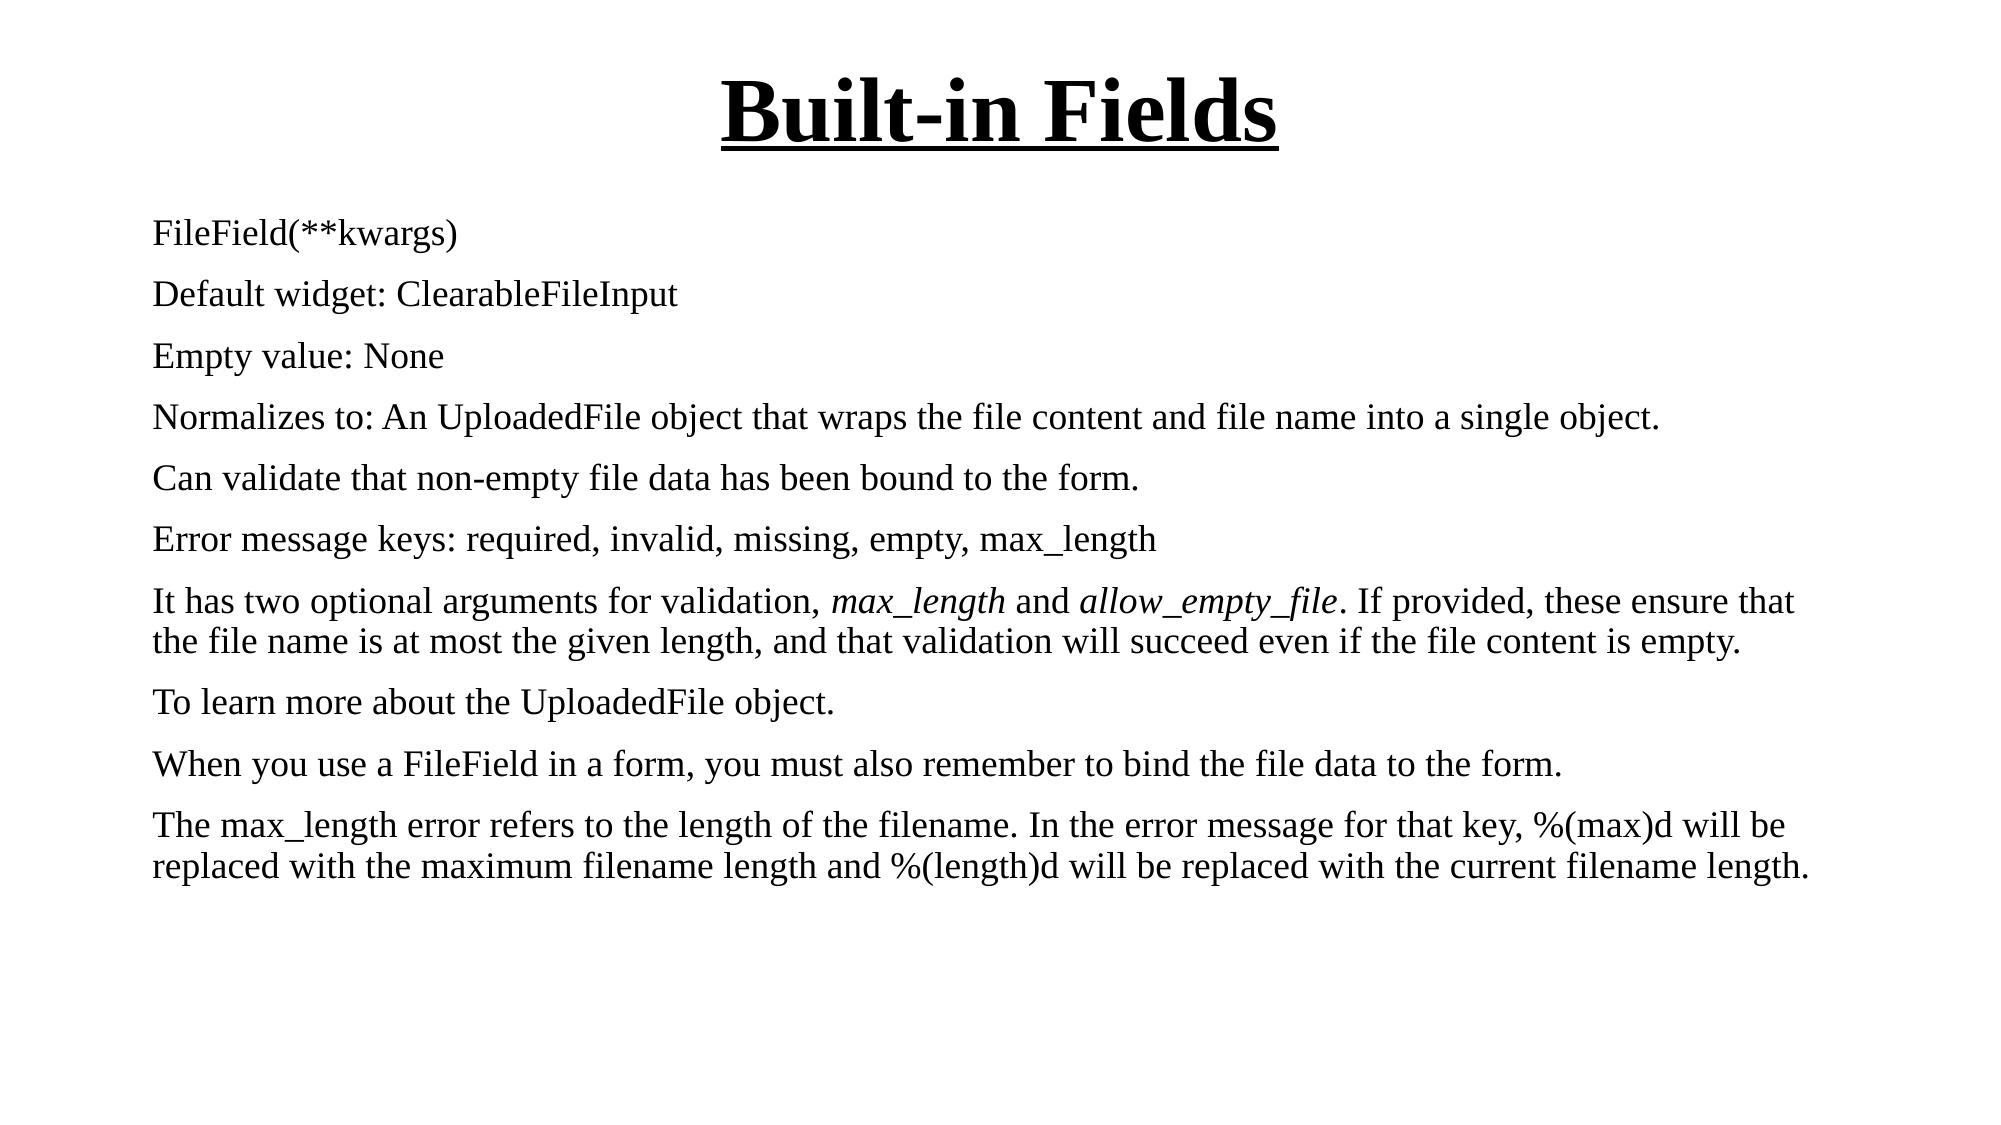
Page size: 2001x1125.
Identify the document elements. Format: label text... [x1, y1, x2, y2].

title Built-in Fields [137, 3, 1863, 205]
list FileField(**kwargs) Default widget: ClearableFileInput Empty value: None Normalizes to: An UploadedFile object that wraps the file content and file name into a single object. Can validate that non-empty file data has been bound to the form. Error message keys: required, invalid, missing, empty, max_length It has two optional arguments for validation, max_length and allow_empty_file. If provided, these ensure that the file name is at most the given length, and that validation will succeed even if the file content is empty. To learn more about the UploadedFile object. When you use a FileField in a form, you must also remember to bind the file data to the form. The max_length error refers to the length of the filename. In the error message for that key, %(max)d will be replaced with the maximum filename length and %(length)d will be replaced with the current filename length. [137, 205, 1863, 1055]
